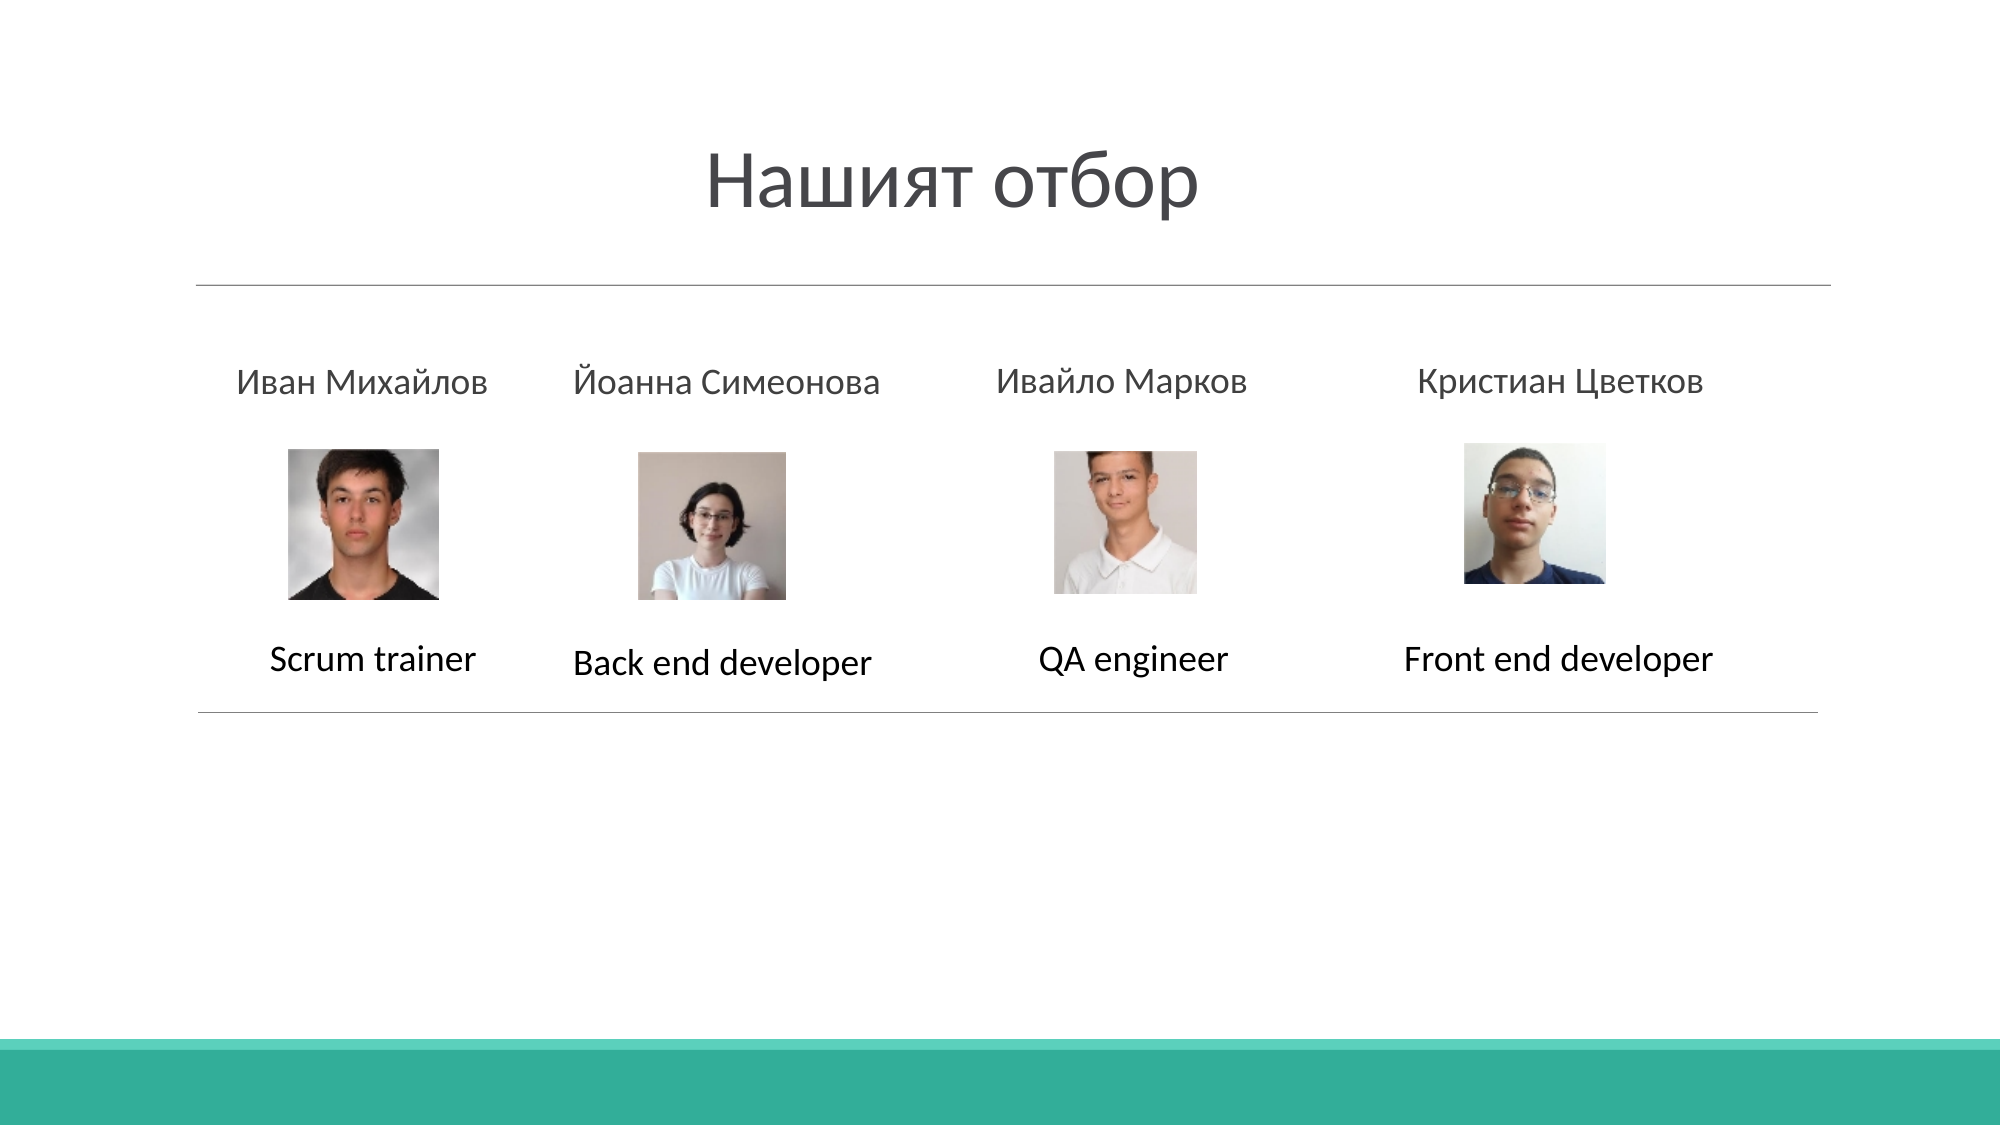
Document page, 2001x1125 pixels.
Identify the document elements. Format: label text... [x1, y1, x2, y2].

text_box Scrum trainer [254, 626, 650, 687]
text_box [0, 1038, 128, 1049]
picture [288, 449, 440, 601]
text_box Нашият отбор [580, 116, 1326, 232]
text_box Кристиан Цветков [1403, 353, 1741, 410]
text_box Йоанна Симеонова [558, 355, 933, 411]
picture [1053, 451, 1197, 595]
text_box [1779, 1038, 2000, 1049]
text_box [128, 427, 1779, 1049]
text_box Front end developer [1419, 626, 1747, 687]
text_box Back end developer [558, 630, 953, 691]
picture [638, 452, 787, 601]
text_box [0, 1049, 2000, 1125]
text_box QA engineer [1023, 626, 1419, 687]
text_box Иван Михайлов [221, 355, 508, 411]
text_box Ивайло Марков [981, 353, 1300, 410]
picture [1464, 442, 1606, 585]
